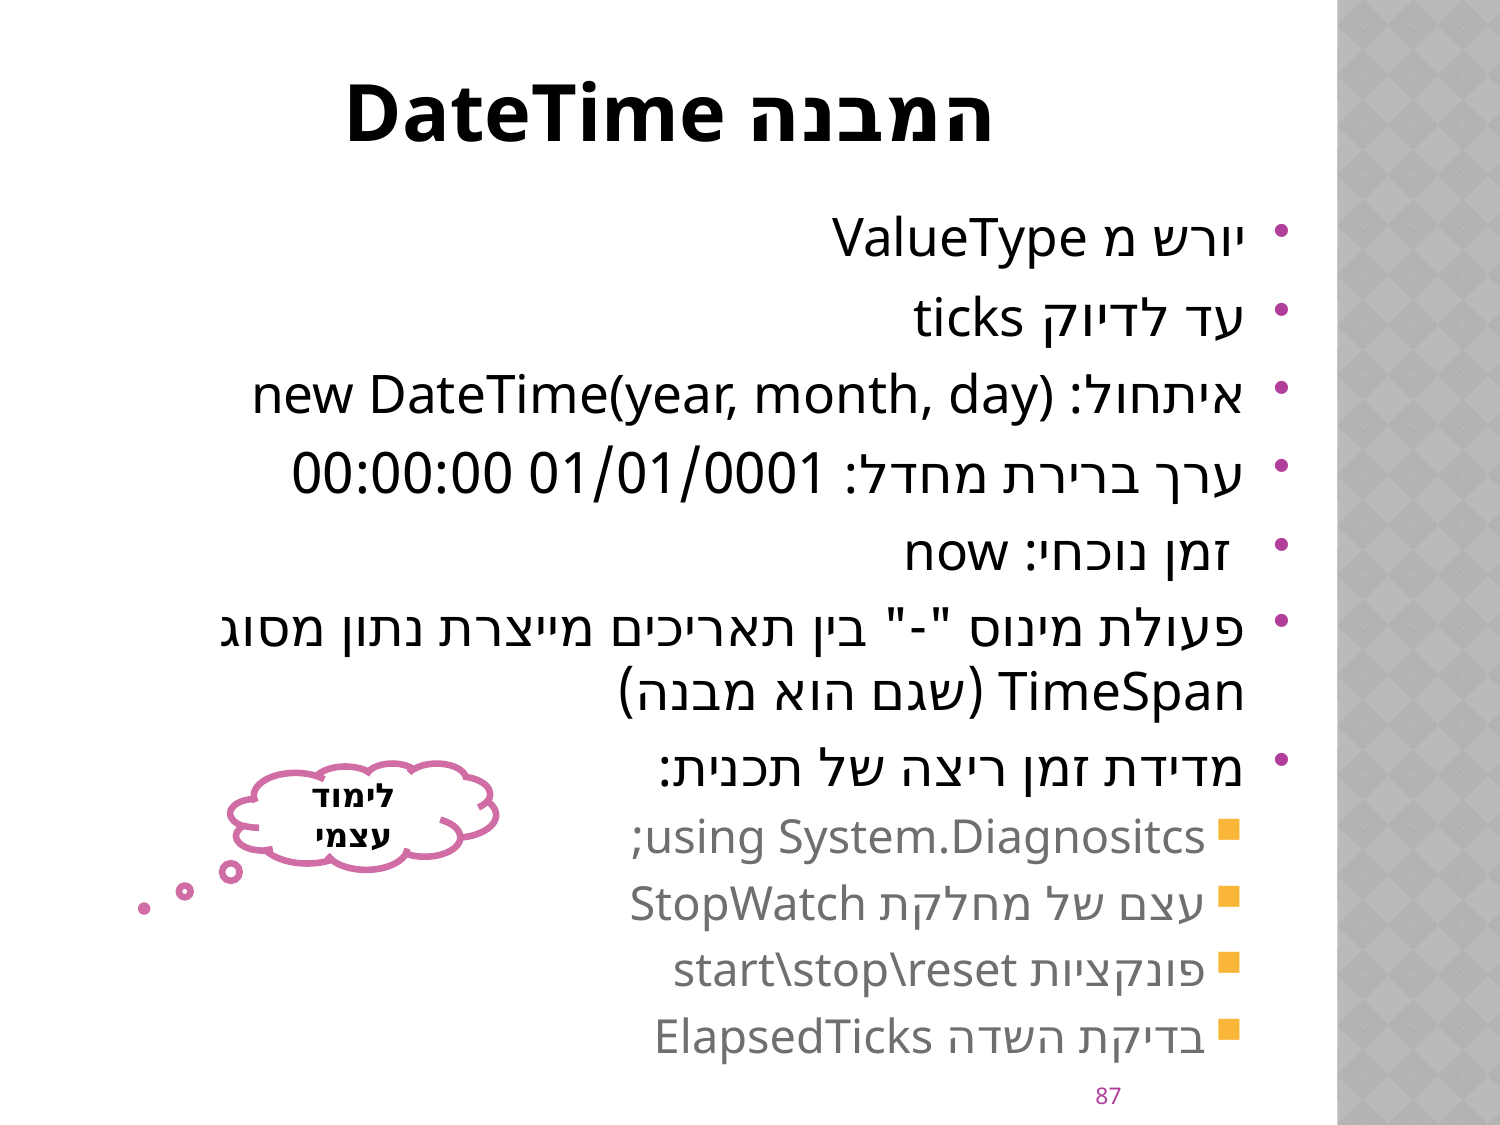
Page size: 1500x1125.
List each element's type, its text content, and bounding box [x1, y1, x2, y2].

text_box לימוד עצמי [218, 859, 243, 885]
text_box לימוד עצמי [226, 760, 500, 874]
slide_number 87 [1025, 1075, 1122, 1113]
list יורש מ ValueType עד לדיוק ticks איתחול: new DateTime(year, month, day) ערך ברירת מחדל: 01/01/0001 00:00:00 זמן נוכחי: now פעולת מינוס "-" בין תאריכים מייצרת נתון מסוג TimeSpan (שגם הוא מבנה) מדידת זמן ריצה של תכנית: using System.Diagnositcs; עצם של מחלקת StopWatch פונקציות start\stop\reset בדיקת השדה ElapsedTicks [53, 196, 1306, 1071]
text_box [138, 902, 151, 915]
title המבנה datetime [76, 42, 1265, 158]
text_box לימוד עצמי [175, 882, 194, 901]
